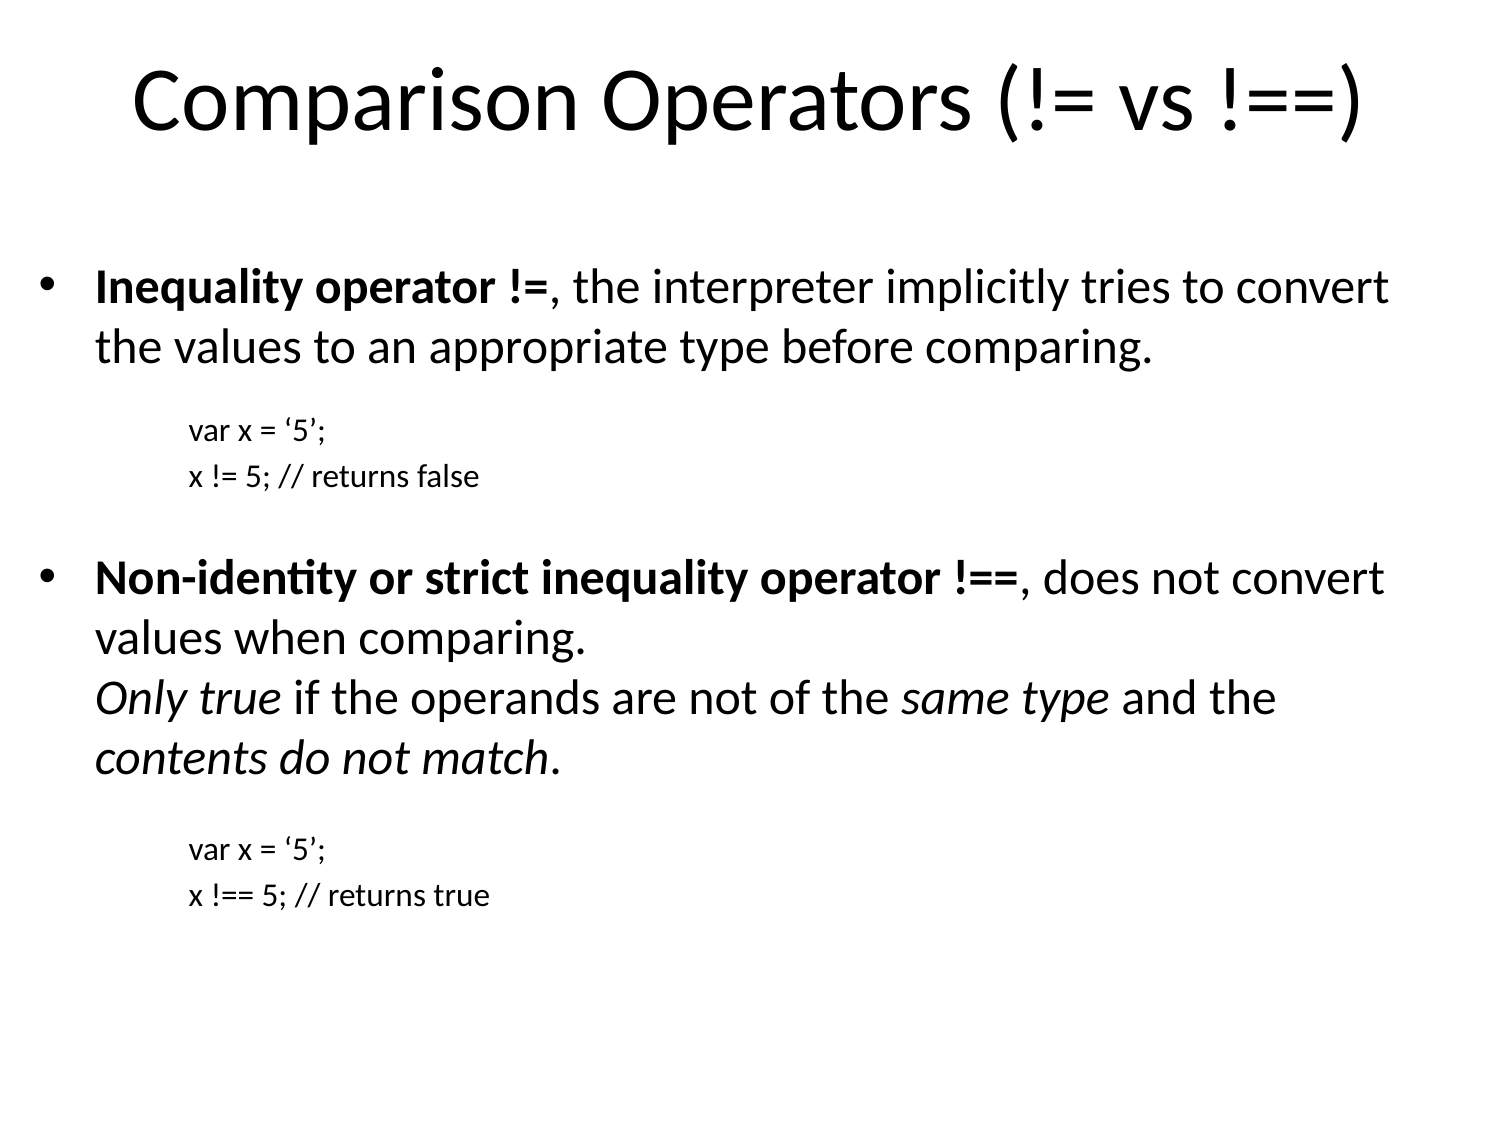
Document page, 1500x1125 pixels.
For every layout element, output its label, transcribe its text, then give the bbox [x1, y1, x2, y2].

list Inequality operator !=, the interpreter implicitly tries to convert the values to an appropriate type before comparing. var x = ‘5’; x != 5; // returns false Non-identity or strict inequality operator !==, does not convert values when comparing. Only true if the operands are not of the same type and the contents do not match. var x = ‘5’; x !== 5; // returns true [23, 246, 1454, 1102]
title Comparison Operators (!= vs !==) [75, 0, 1425, 188]
